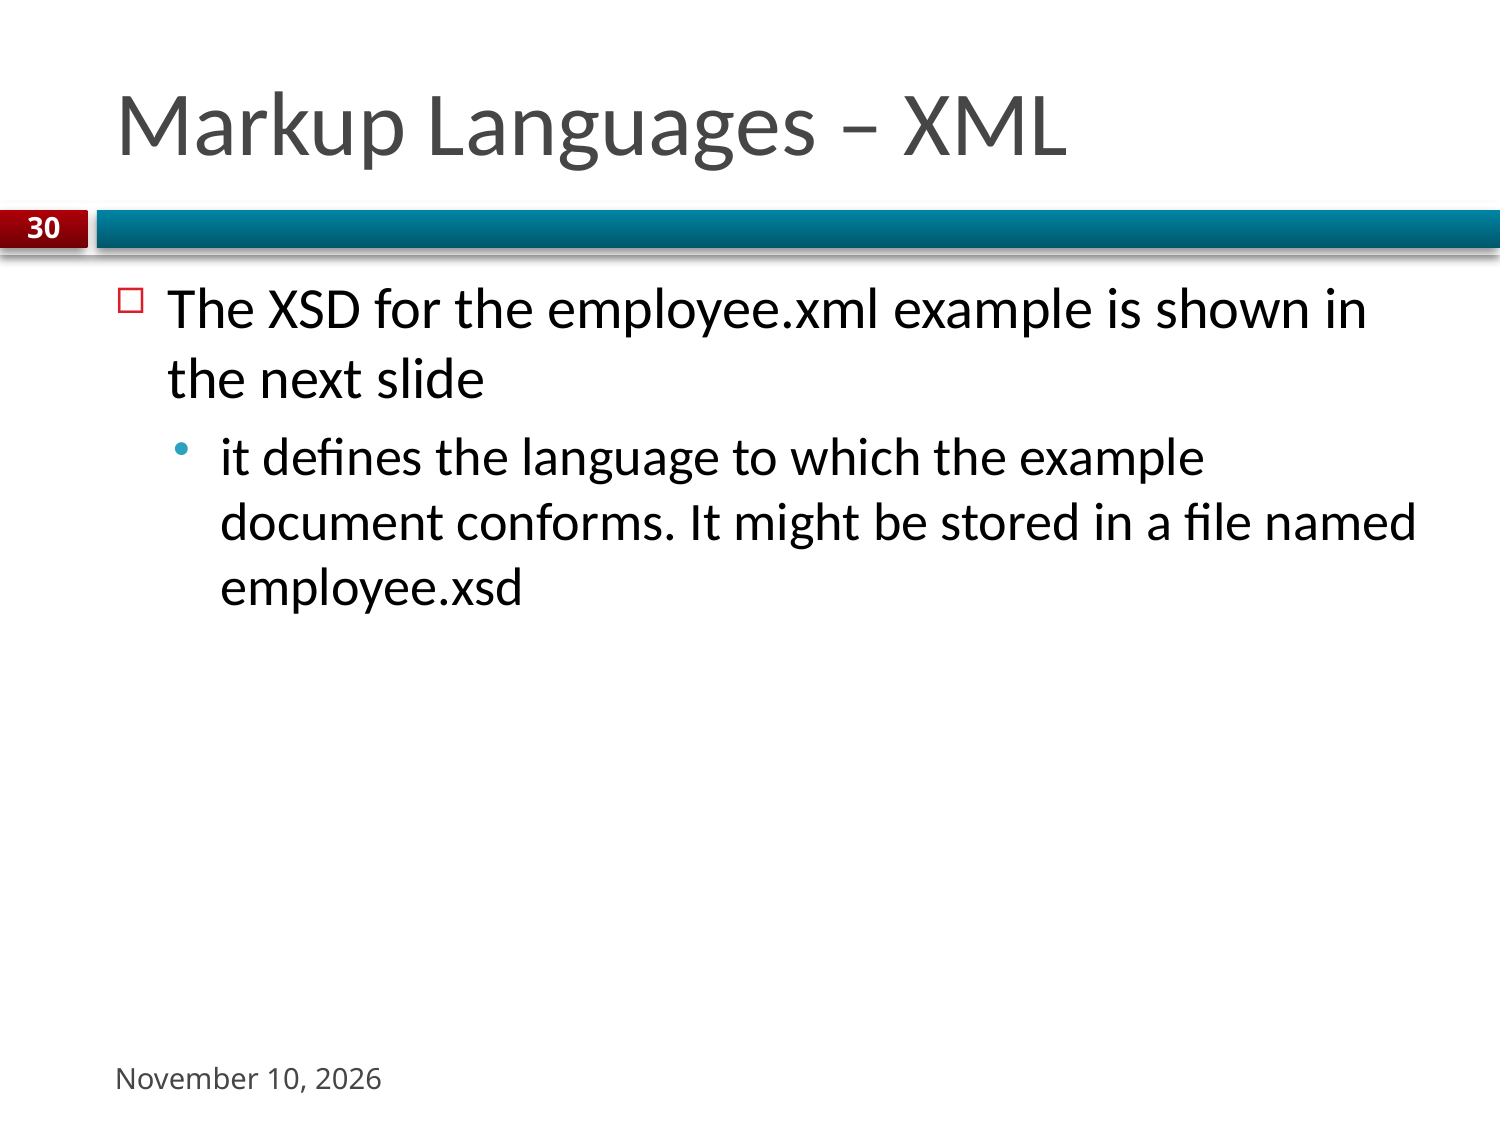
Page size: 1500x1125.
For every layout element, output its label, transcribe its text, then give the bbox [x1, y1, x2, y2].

slide_number 30 [0, 208, 88, 249]
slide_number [99, 1050, 538, 1110]
list The XSD for the employee.xml example is shown in the next slide it defines the language to which the example document conforms. It might be stored in a file named employee.xsd [100, 262, 1438, 1000]
title Markup Languages – XML [100, 37, 1438, 200]
